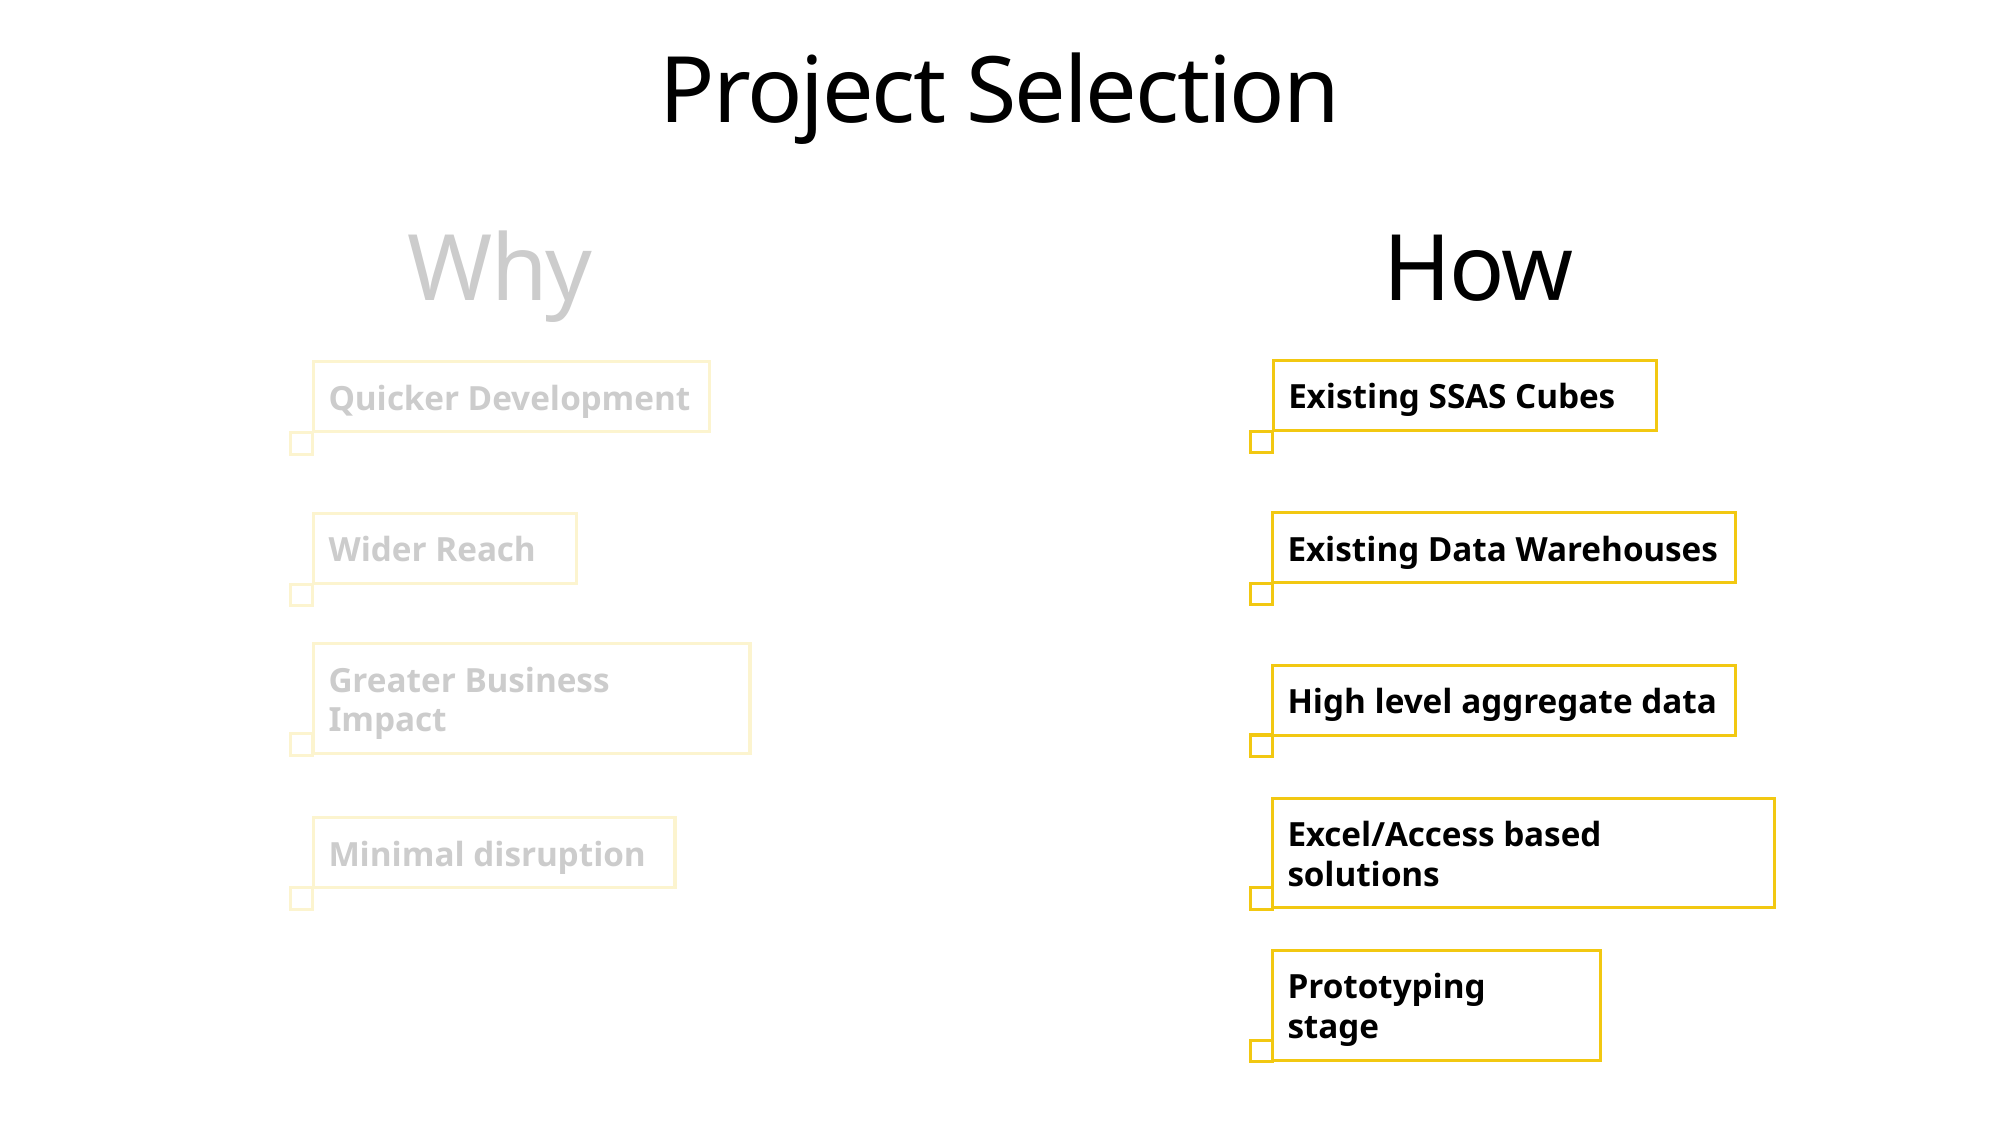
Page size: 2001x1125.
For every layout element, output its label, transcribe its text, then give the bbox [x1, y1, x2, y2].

text_box [0, 178, 1015, 1125]
text_box High level aggregate data [1272, 665, 1736, 736]
text_box [1250, 582, 1273, 605]
text_box [1250, 1040, 1273, 1063]
text_box Prototyping stage [1272, 950, 1601, 1061]
text_box Existing SSAS Cubes [1273, 363, 1657, 431]
text_box Excel/Access based solutions [1272, 798, 1775, 908]
text_box How [1110, 179, 1848, 363]
text_box Existing Data Warehouses [1272, 512, 1736, 583]
title Project Selection [44, 47, 1957, 139]
text_box [1250, 734, 1273, 757]
text_box [1250, 430, 1273, 454]
text_box [1250, 887, 1273, 910]
